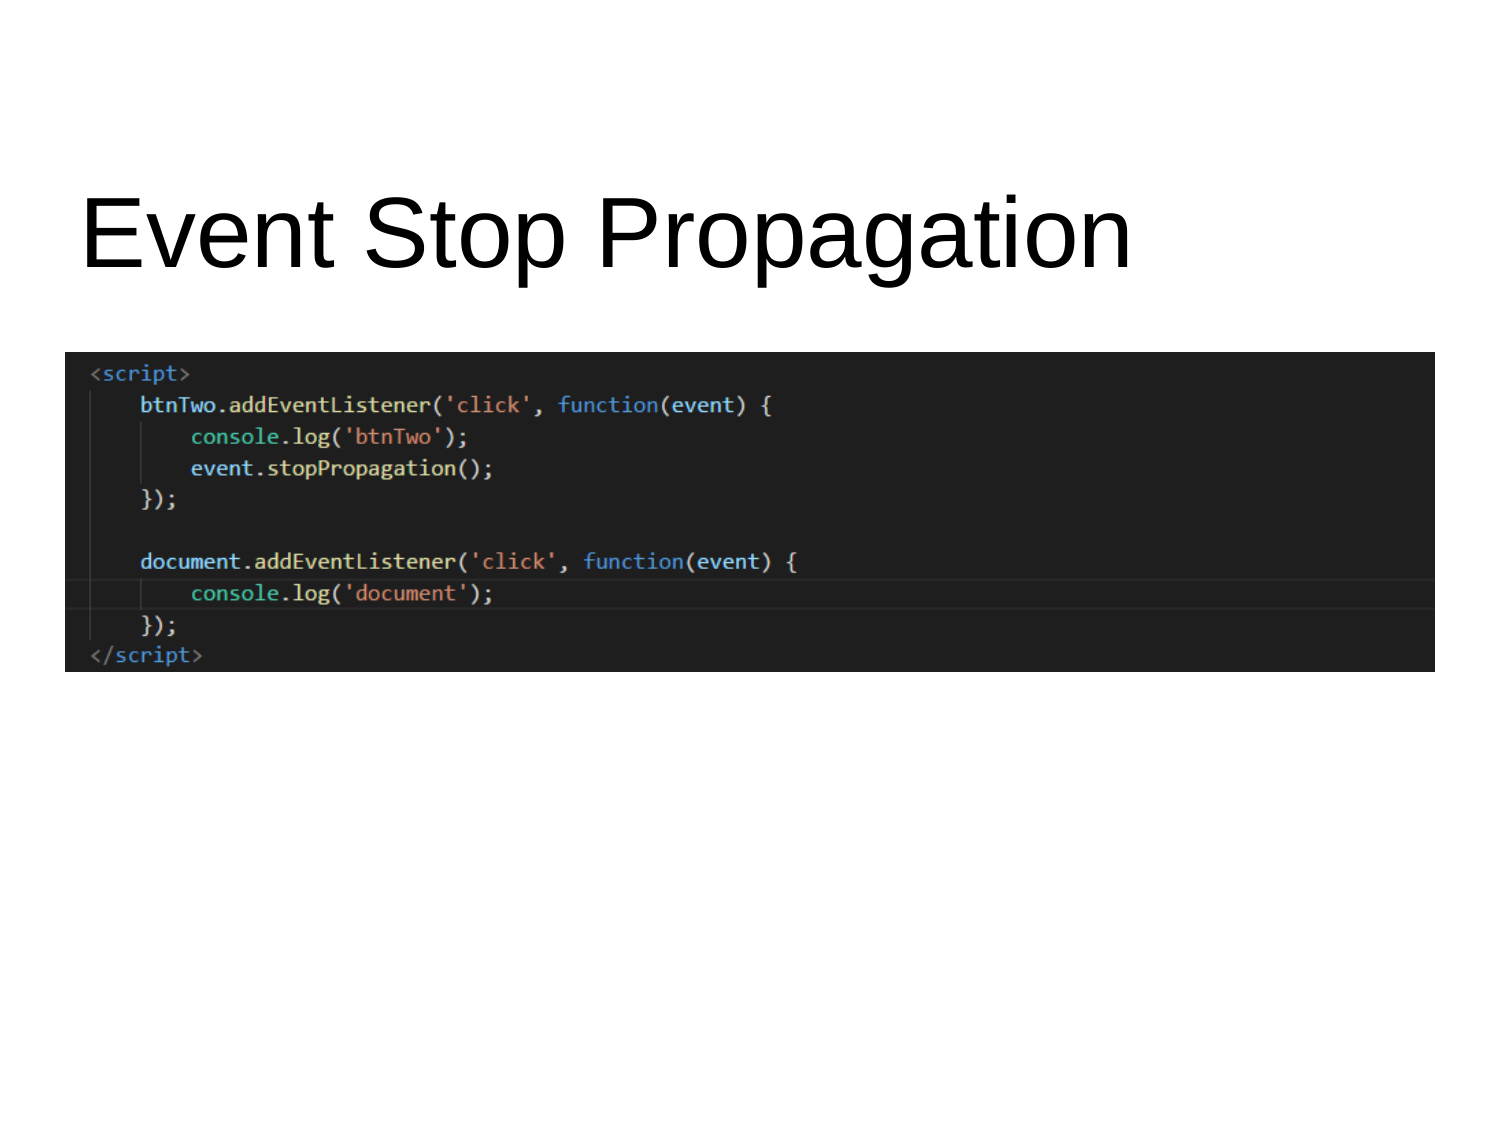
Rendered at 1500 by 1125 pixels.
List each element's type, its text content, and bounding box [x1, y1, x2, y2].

picture [64, 352, 1436, 673]
text_box Event Stop Propagation [65, 153, 1458, 303]
